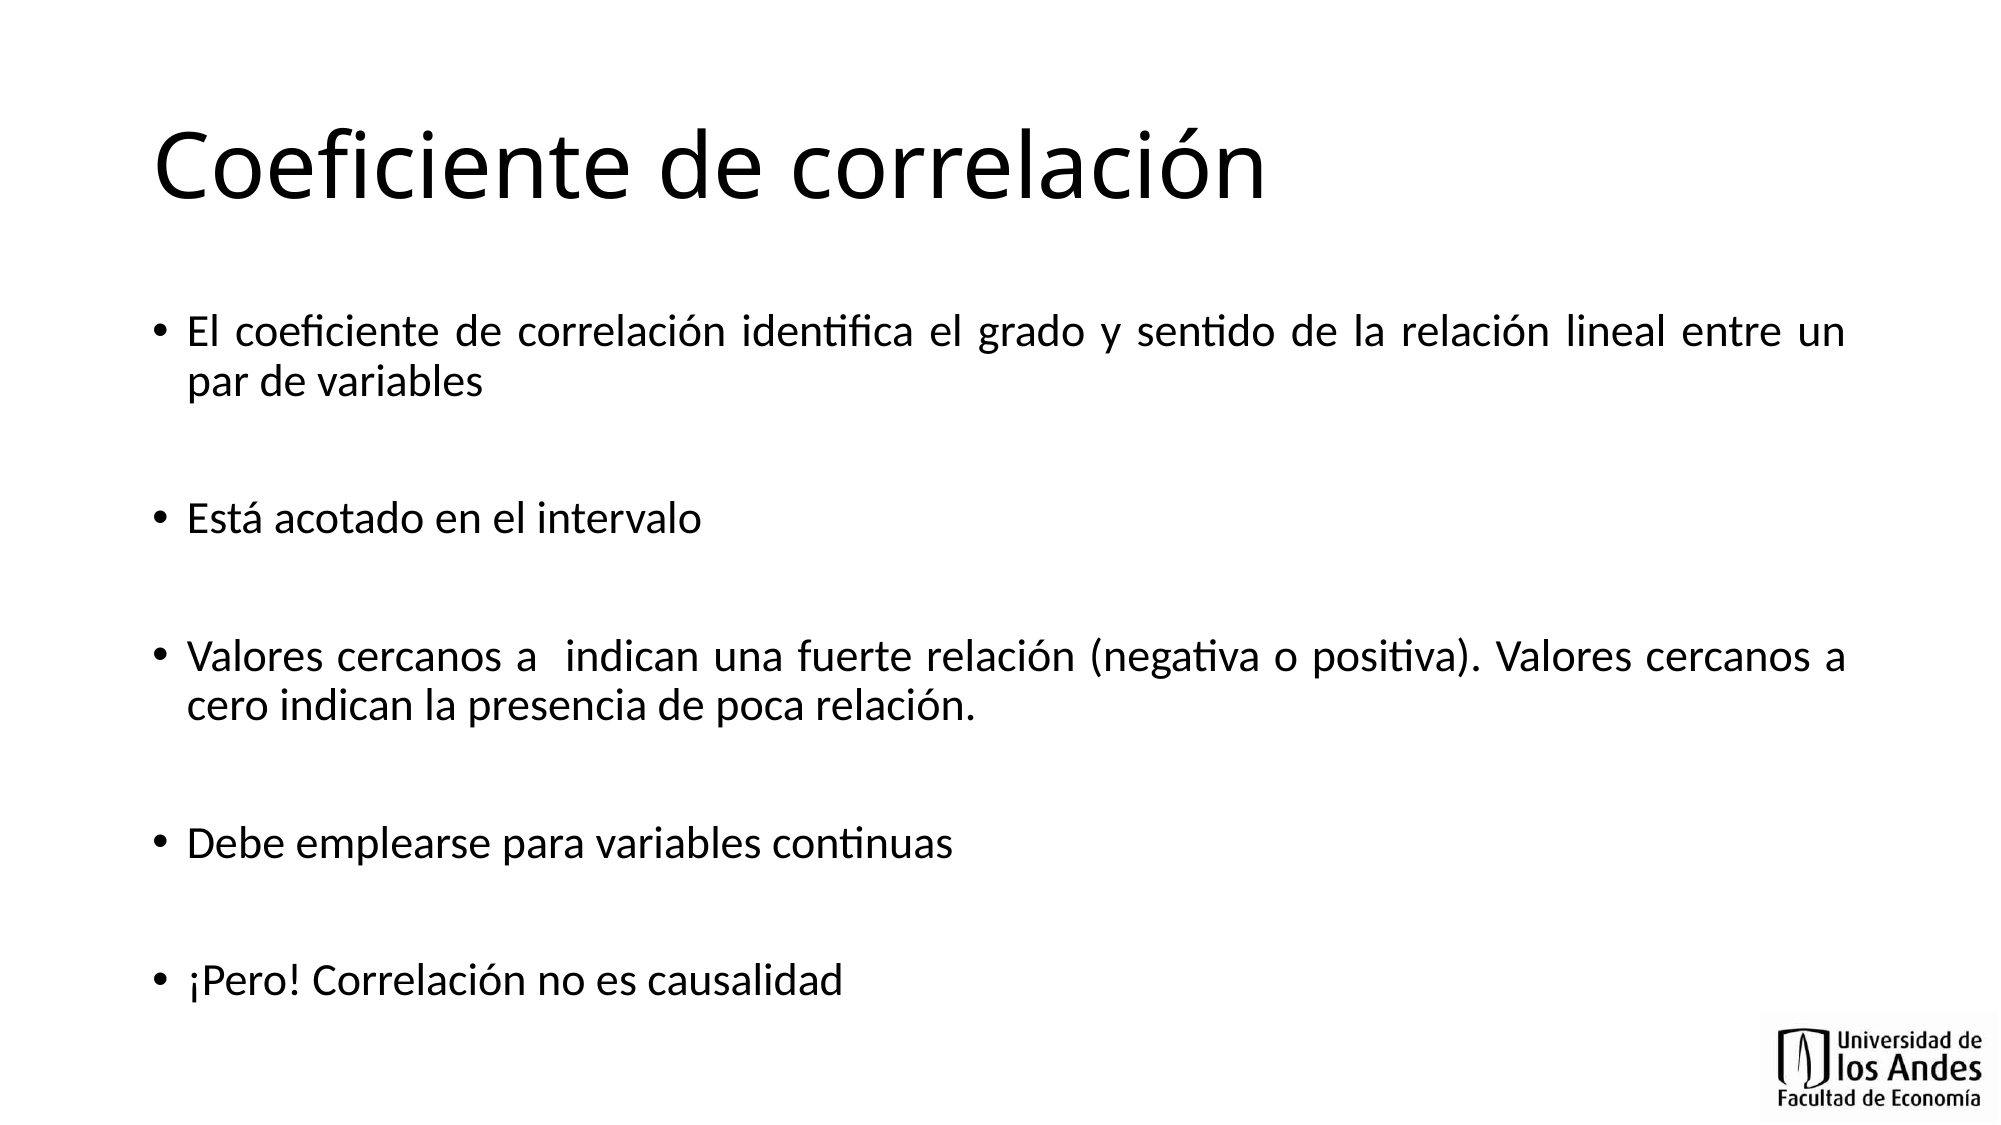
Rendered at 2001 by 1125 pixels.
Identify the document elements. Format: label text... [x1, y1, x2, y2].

picture [1760, 1011, 1998, 1123]
title Coeficiente de correlación [137, 59, 1863, 278]
